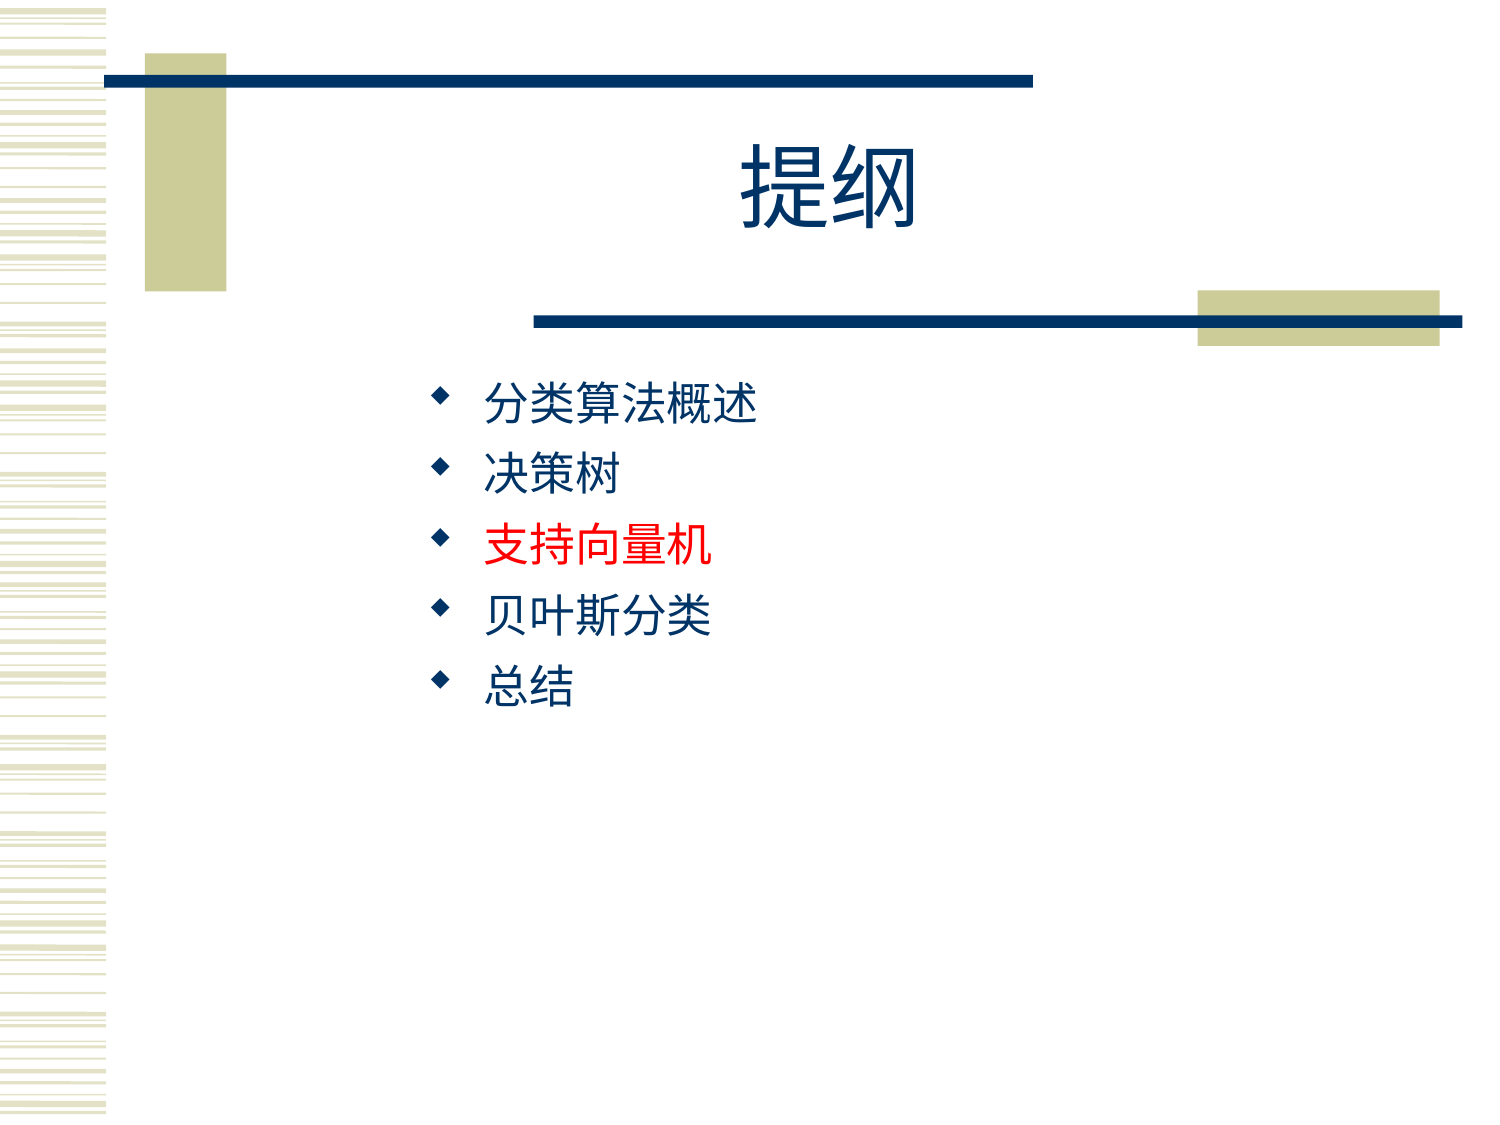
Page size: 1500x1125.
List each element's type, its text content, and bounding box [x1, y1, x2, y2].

list 分类算法概述 决策树 支持向量机 贝叶斯分类 总结 [412, 363, 1439, 1001]
title 提纲 [224, 99, 1436, 288]
